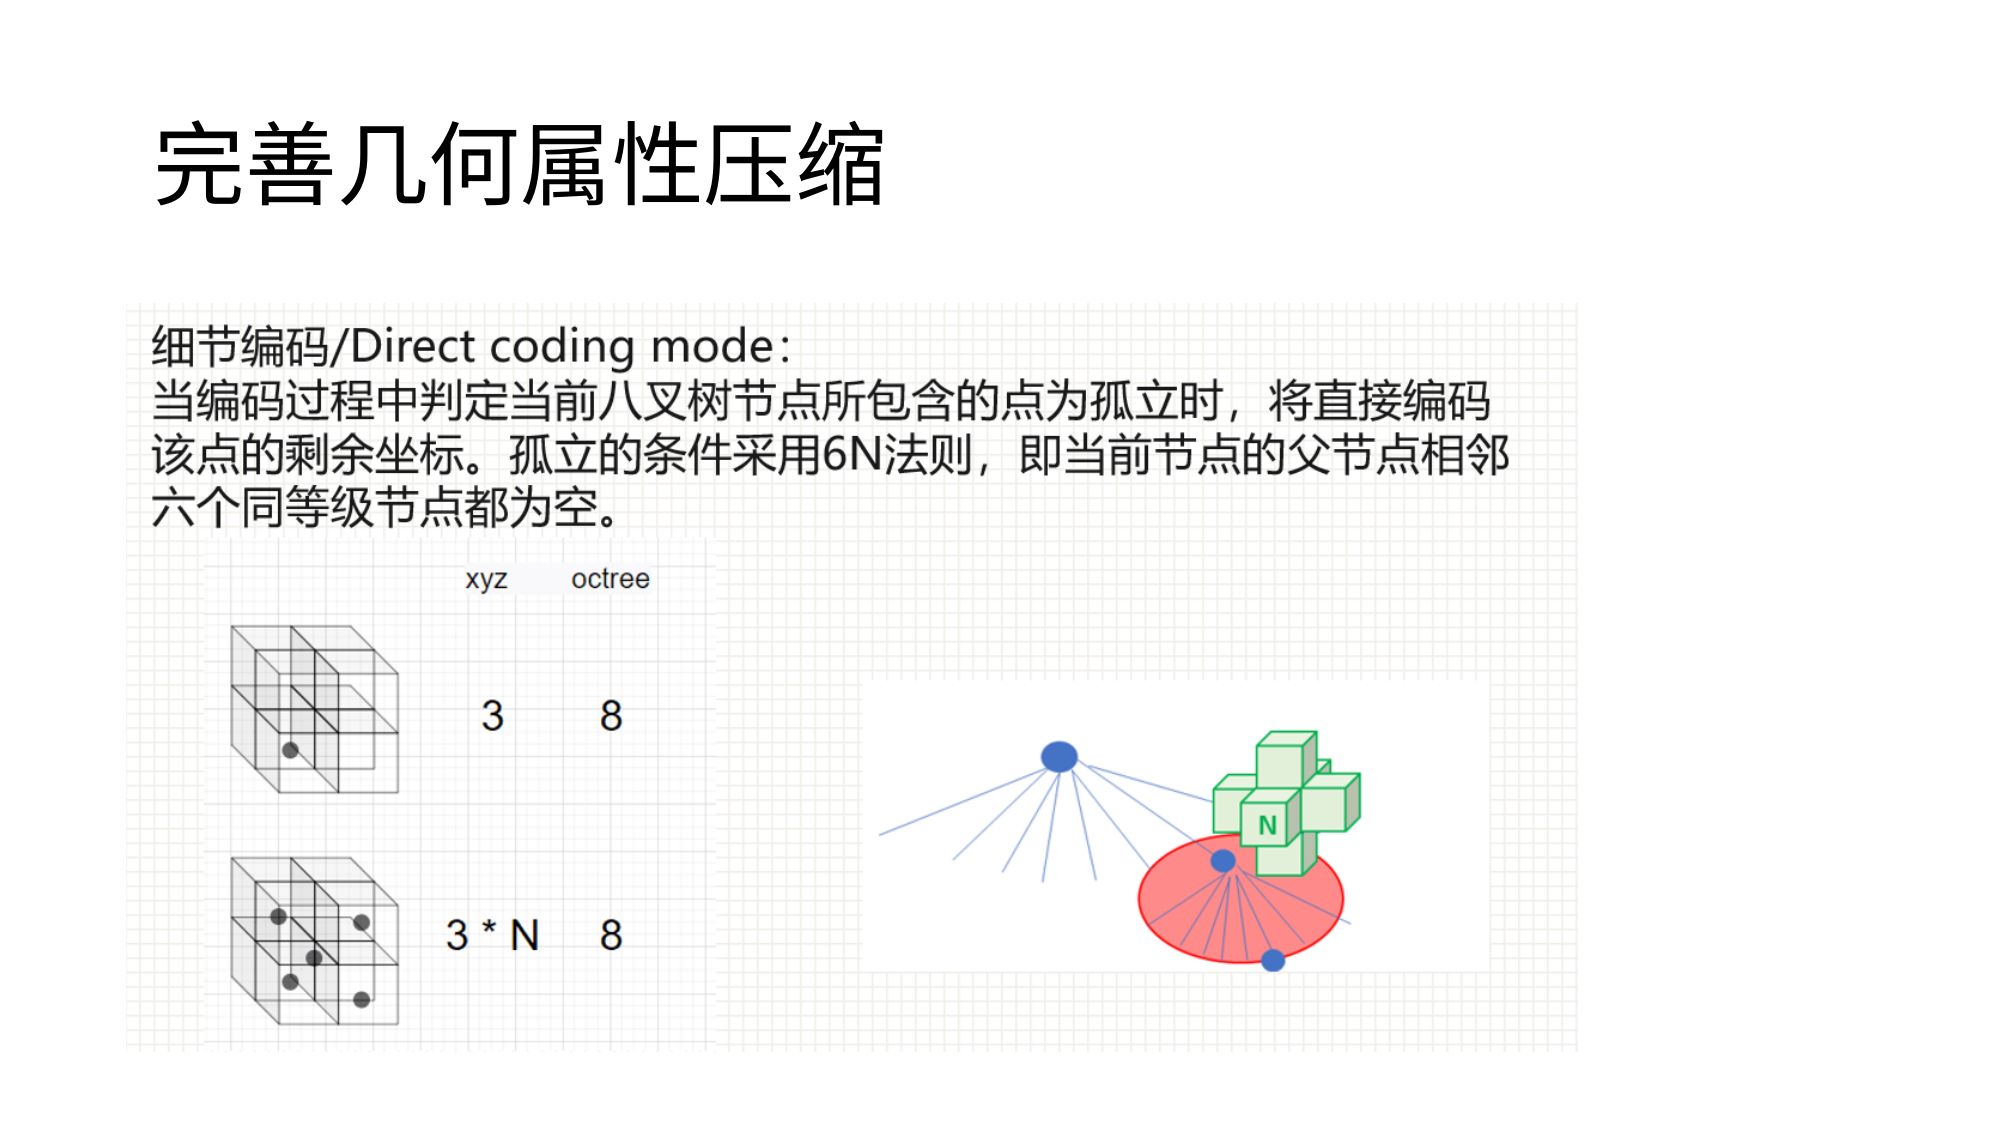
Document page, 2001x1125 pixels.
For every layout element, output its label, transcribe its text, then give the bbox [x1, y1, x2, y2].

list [126, 303, 1578, 1052]
title 完善几何属性压缩 [138, 60, 1864, 278]
